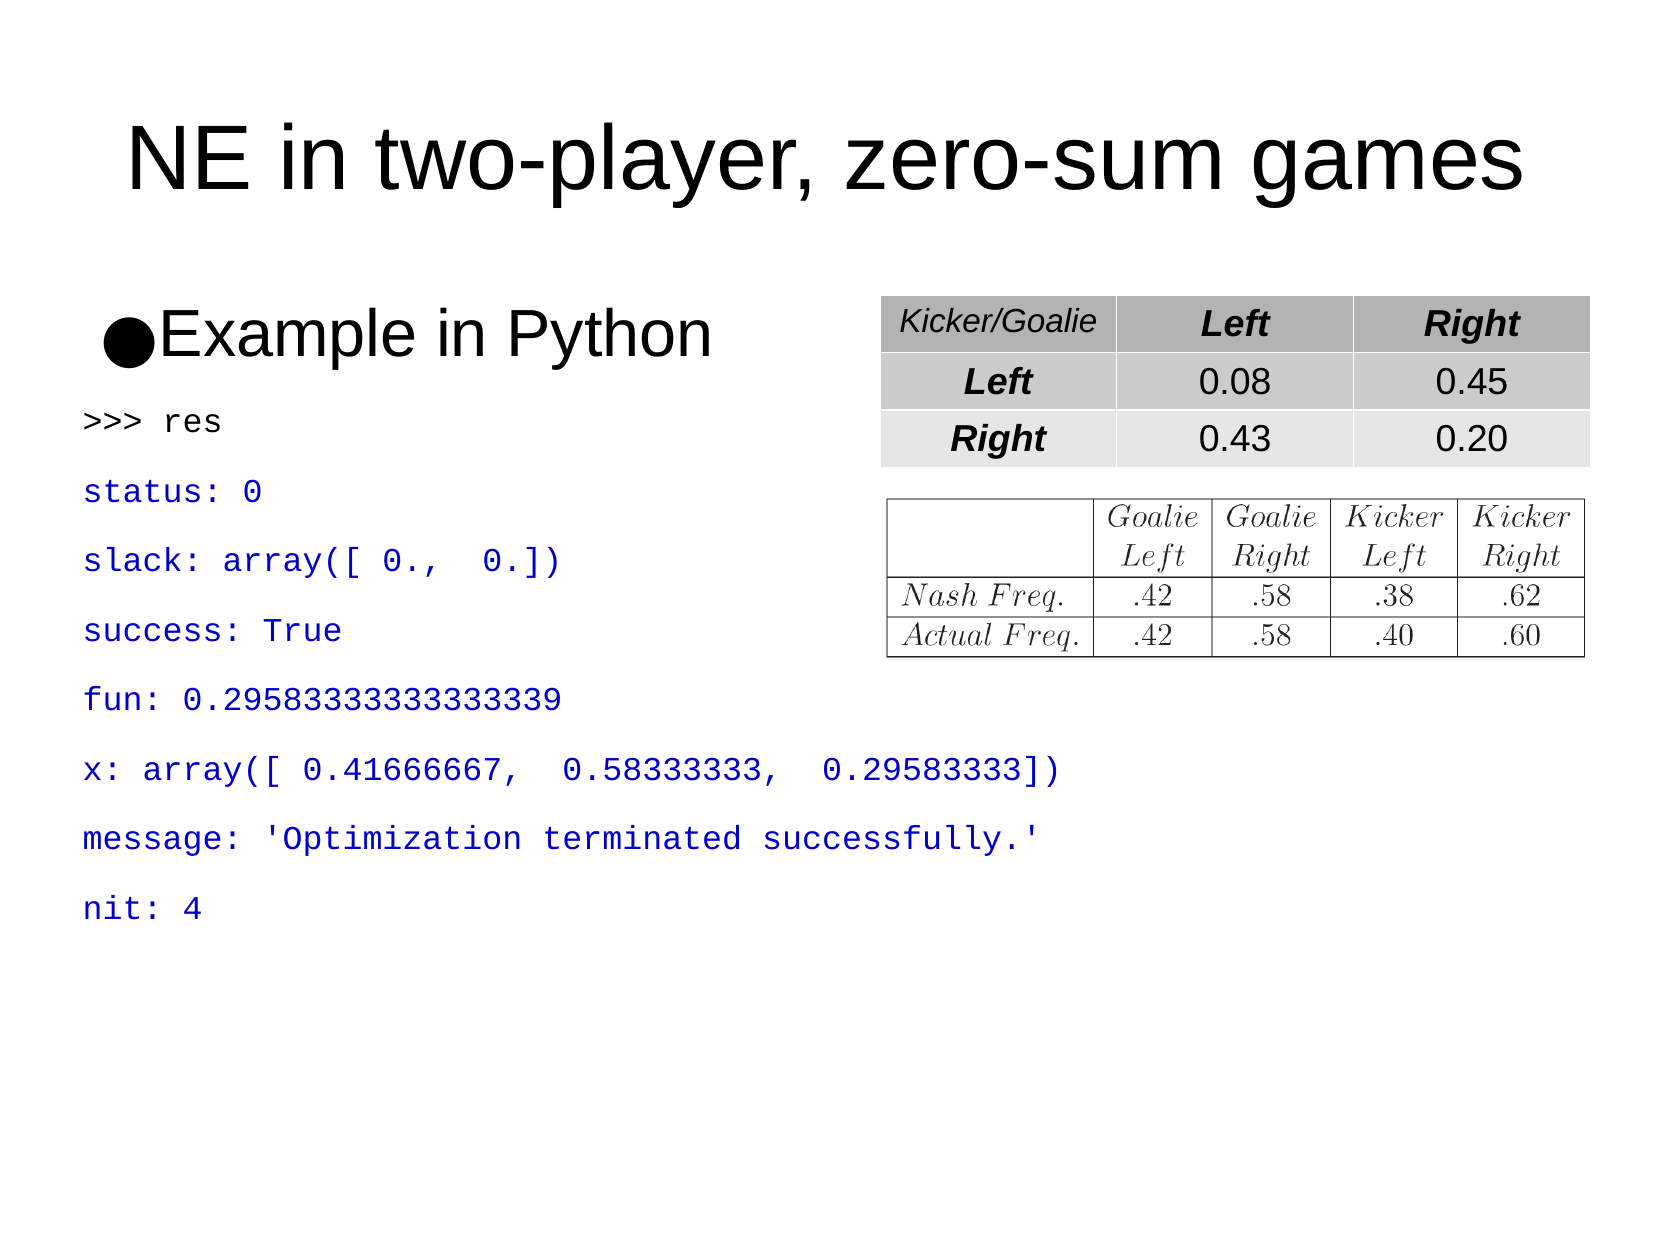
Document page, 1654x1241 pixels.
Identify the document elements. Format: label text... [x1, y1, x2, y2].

table_header Right [1354, 296, 1590, 352]
text_box NE in two-player, zero-sum games [82, 49, 1571, 257]
table_header Kicker/Goalie [881, 296, 1116, 352]
table_cell 0.08 [1117, 353, 1353, 409]
picture [879, 491, 1589, 660]
text_box Example in Python >>> res status: 0 slack: array([ 0., 0.]) success: True fun: 0.29583333333333339 x: array([ 0.41666667, 0.58333333, 0.29583333]) message: 'Optimization terminated successfully.' nit: 4 [82, 290, 1571, 1010]
table_cell Left [881, 353, 1116, 409]
table_cell 0.45 [1354, 353, 1590, 409]
table_cell Right [881, 411, 1116, 467]
table_cell 0.43 [1117, 411, 1353, 467]
table_cell 0.20 [1354, 411, 1590, 467]
table_header Left [1117, 296, 1353, 352]
